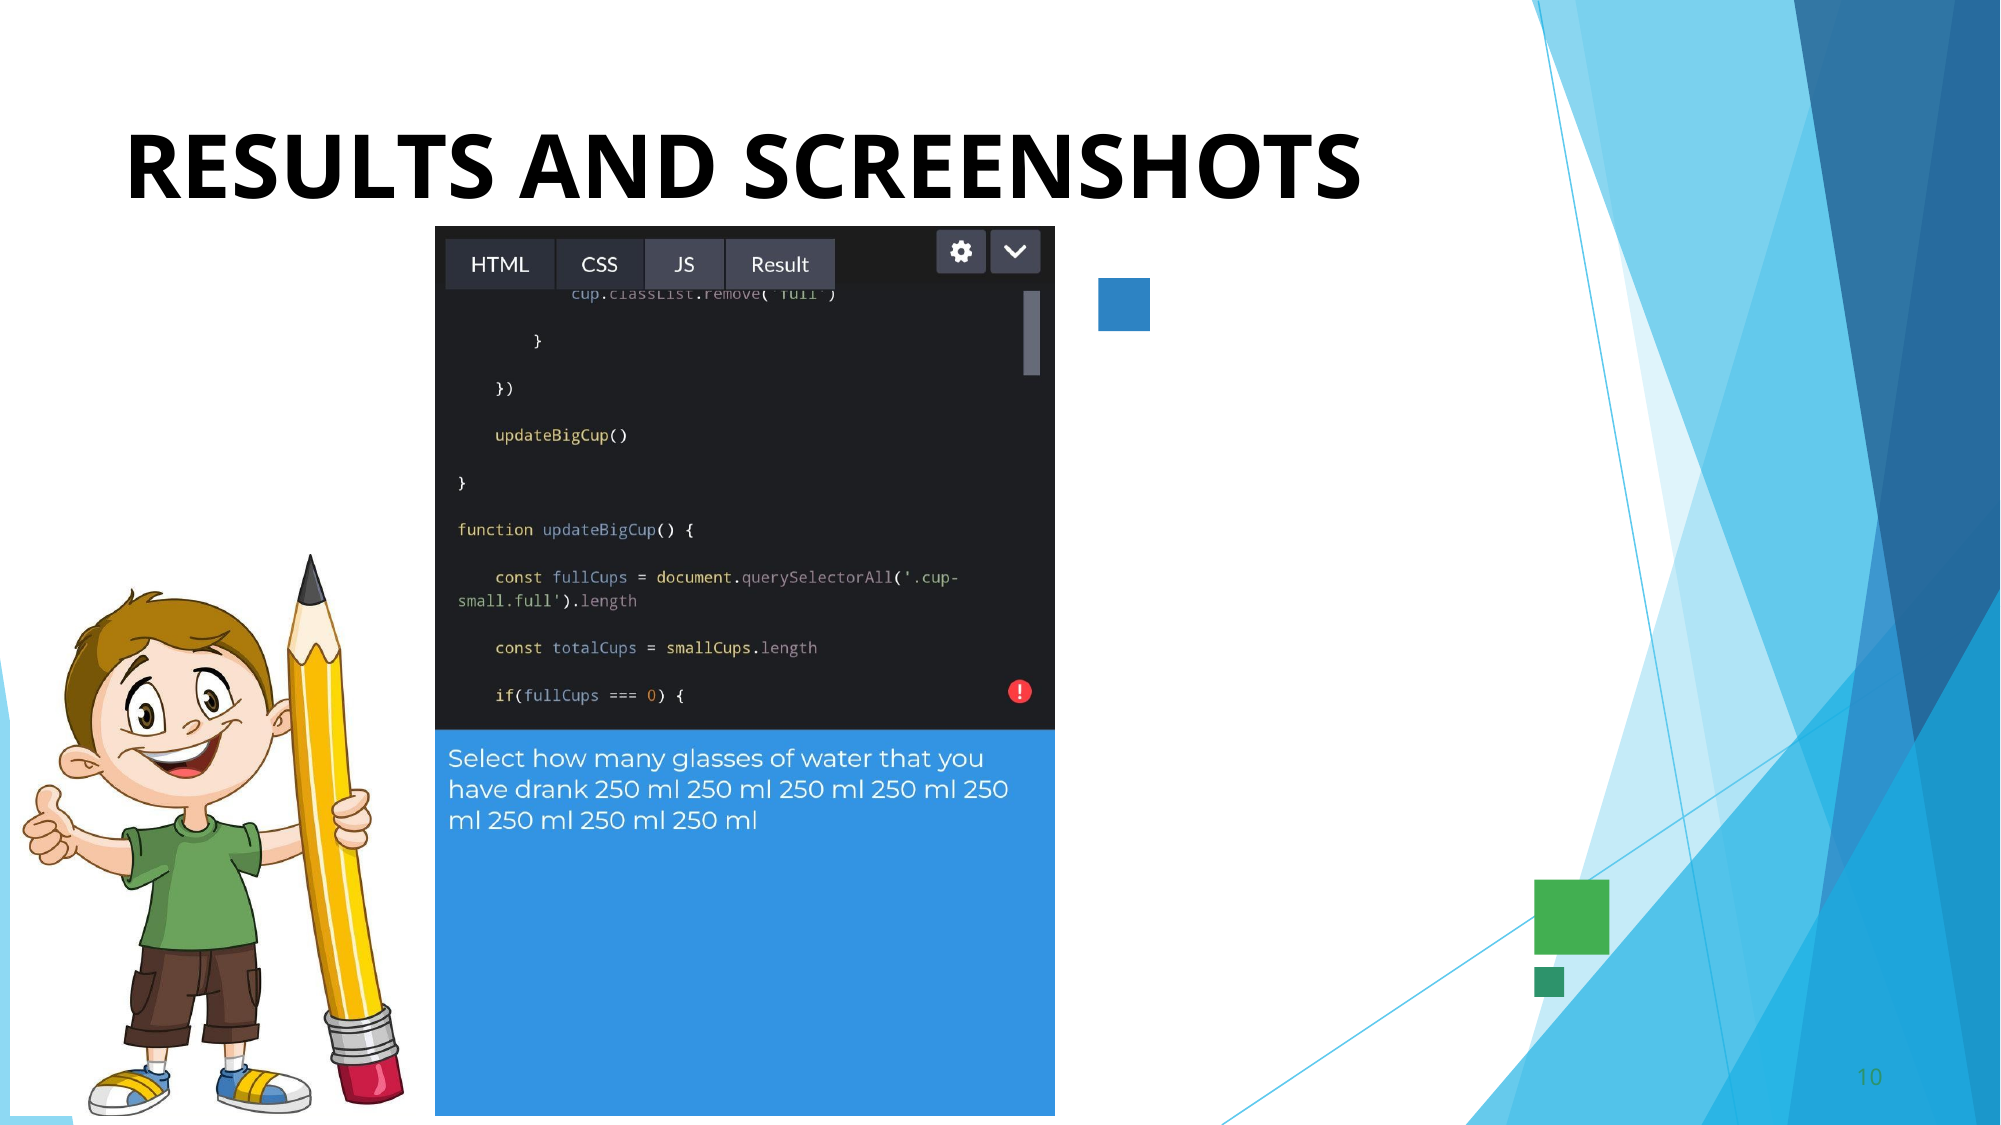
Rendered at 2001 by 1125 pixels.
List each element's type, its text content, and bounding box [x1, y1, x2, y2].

text_box [1534, 879, 1610, 955]
text_box [1098, 298, 1150, 332]
title RESULTS AND SCREENSHOTS [121, 107, 1513, 298]
text_box [1534, 967, 1565, 997]
picture [10, 554, 416, 1116]
text_box 10 [1849, 1061, 1888, 1095]
picture [435, 226, 1056, 1116]
text_box [1059, 386, 1850, 543]
